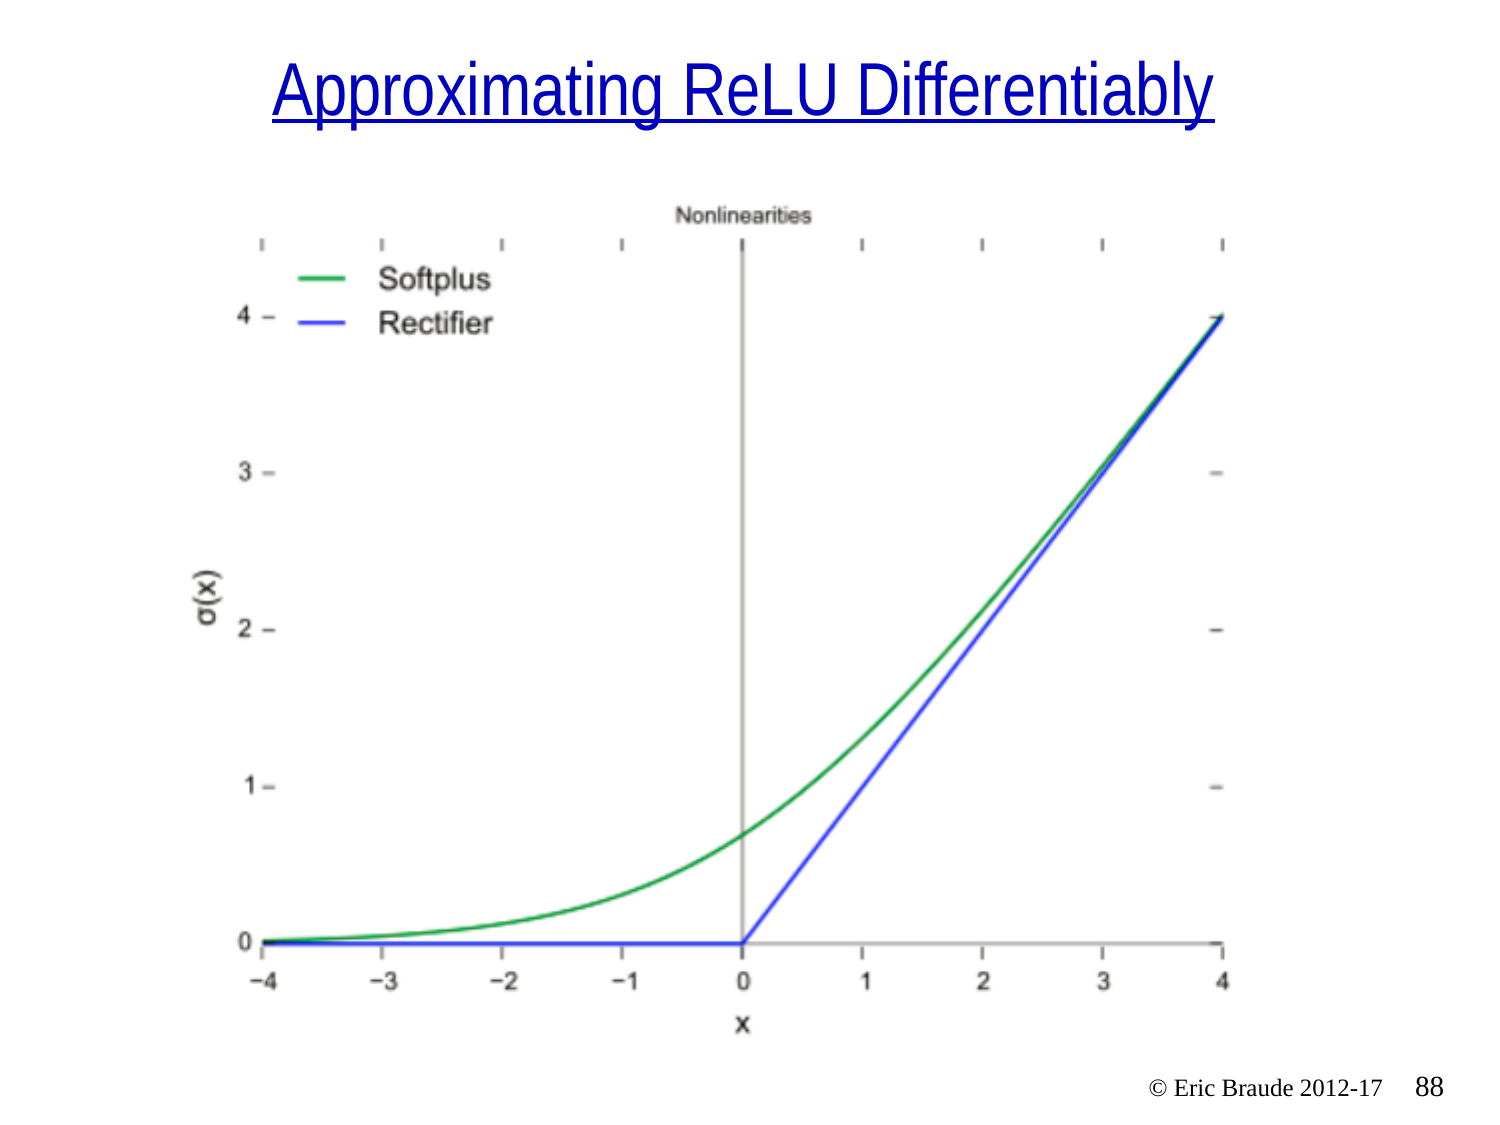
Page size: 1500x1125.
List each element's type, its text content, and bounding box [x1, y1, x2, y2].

title Approximating ReLU Differentiably [0, 31, 1488, 138]
picture [174, 187, 1284, 1050]
